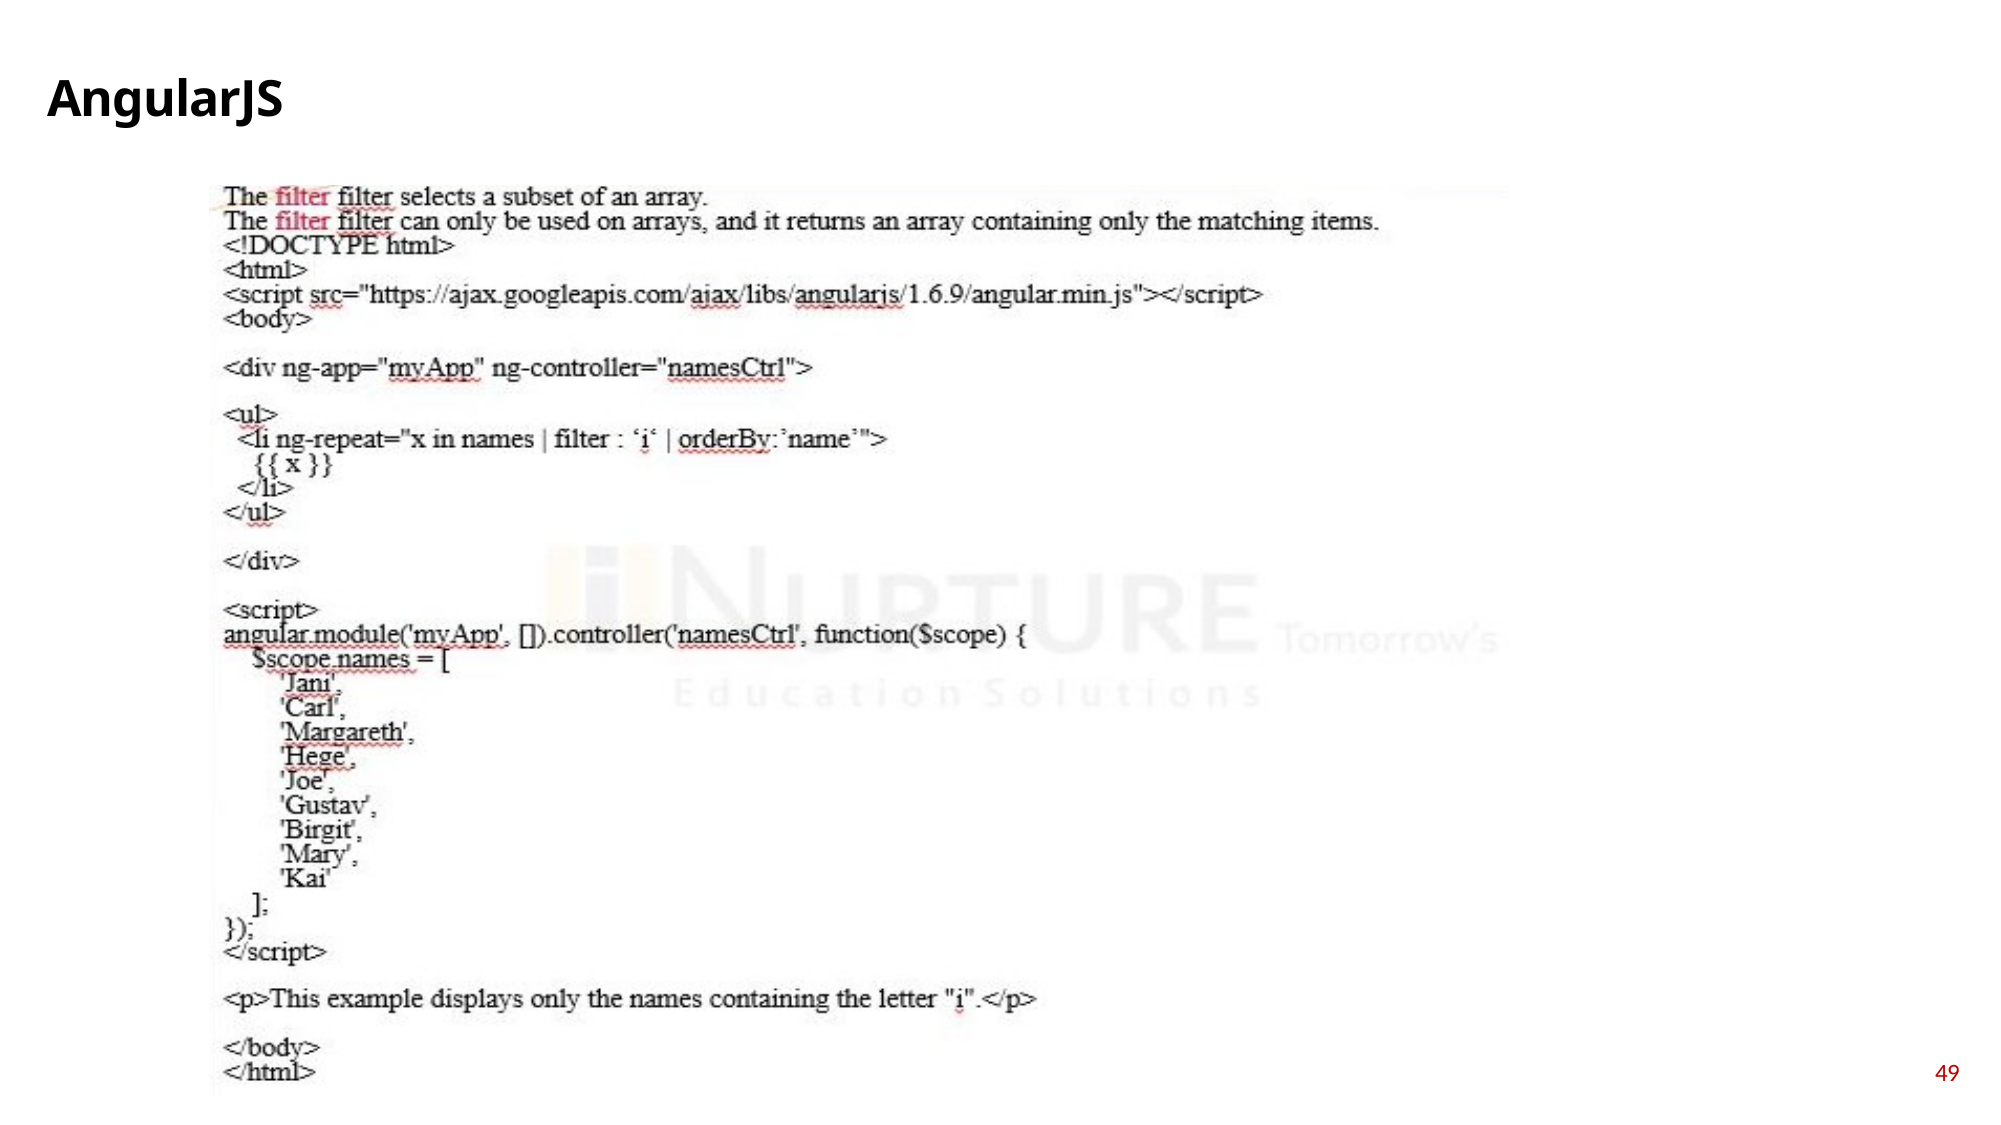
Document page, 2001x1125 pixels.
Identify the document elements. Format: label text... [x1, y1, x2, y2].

slide_number 49 [1928, 1060, 1969, 1125]
picture [209, 185, 1509, 1096]
title AngularJS [45, 64, 295, 255]
